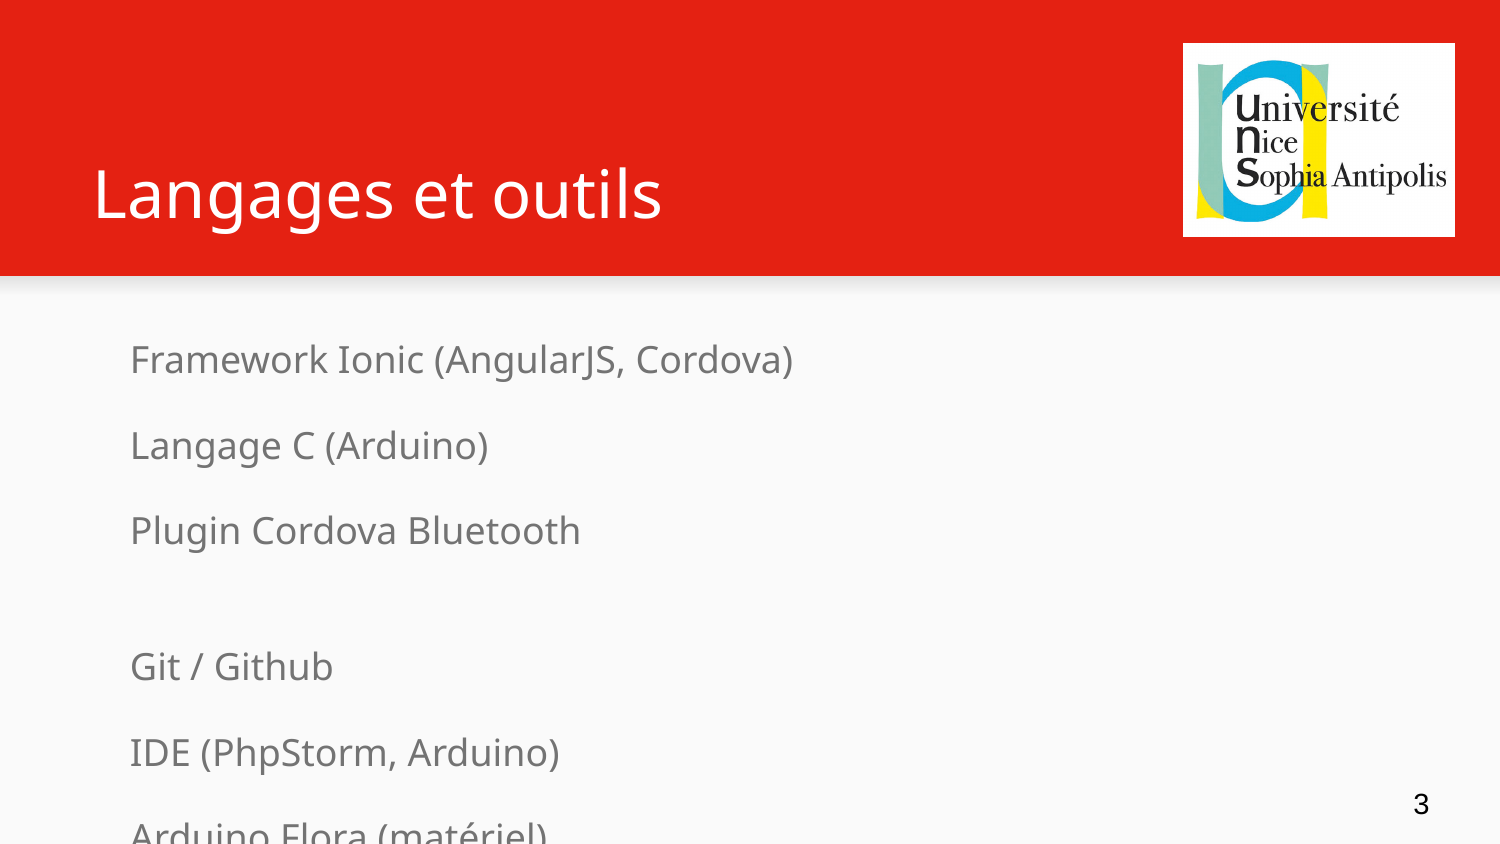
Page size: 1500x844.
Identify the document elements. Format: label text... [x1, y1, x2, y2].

slide_number ‹#› [1398, 770, 1489, 835]
title Langages et outils [77, 121, 1427, 248]
list Framework Ionic (AngularJS, Cordova) Langage C (Arduino) Plugin Cordova Bluetooth Git / Github IDE (PhpStorm, Arduino) Arduino Flora (matériel) [77, 314, 1427, 760]
picture [1183, 43, 1456, 237]
